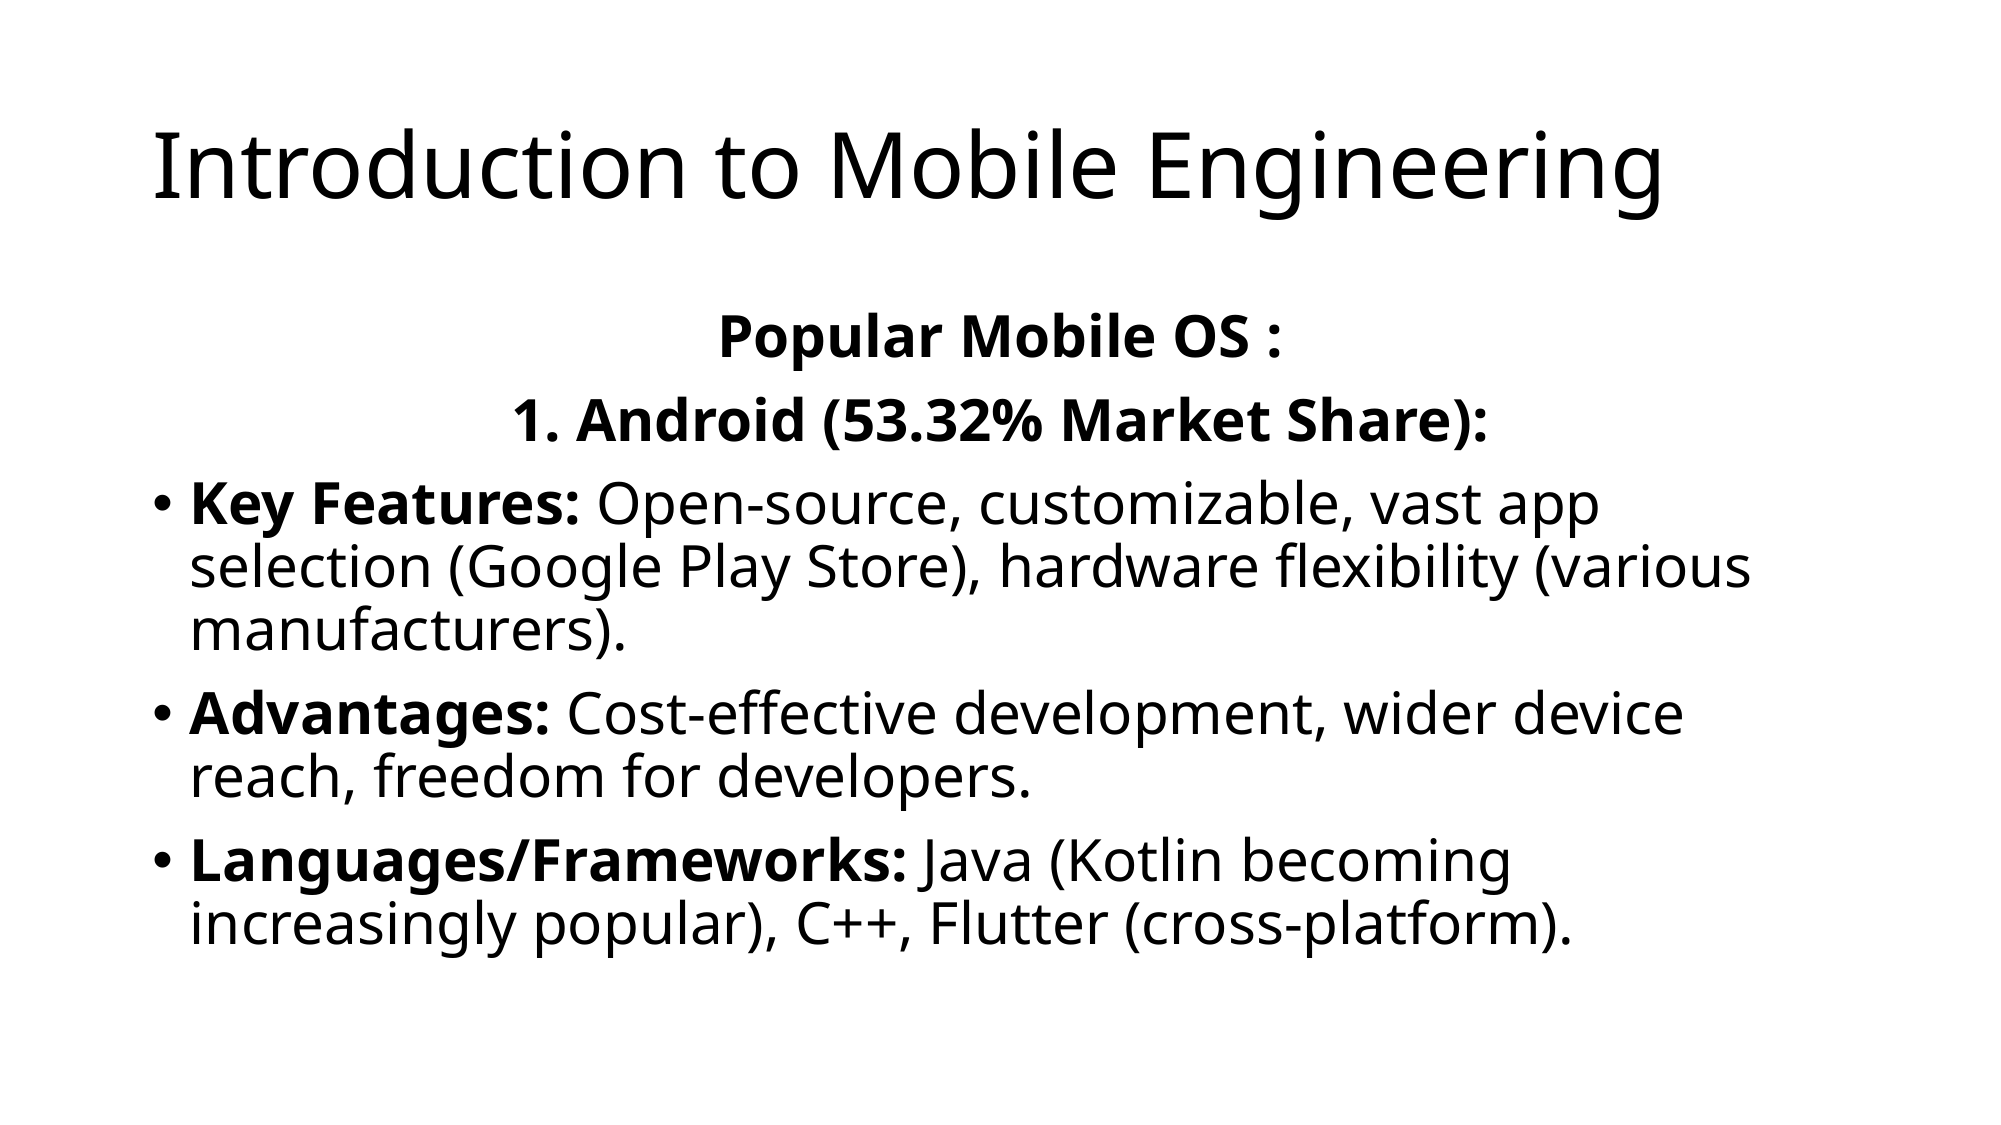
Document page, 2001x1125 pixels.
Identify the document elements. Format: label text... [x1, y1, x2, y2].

title Introduction to Mobile Engineering [137, 59, 1863, 278]
list Popular Mobile OS : 1. Android (53.32% Market Share): Key Features: Open-source, customizable, vast app selection (Google Play Store), hardware flexibility (various manufacturers). Advantages: Cost-effective development, wider device reach, freedom for developers. Languages/Frameworks: Java (Kotlin becoming increasingly popular), C++, Flutter (cross-platform). [137, 299, 1863, 1014]
